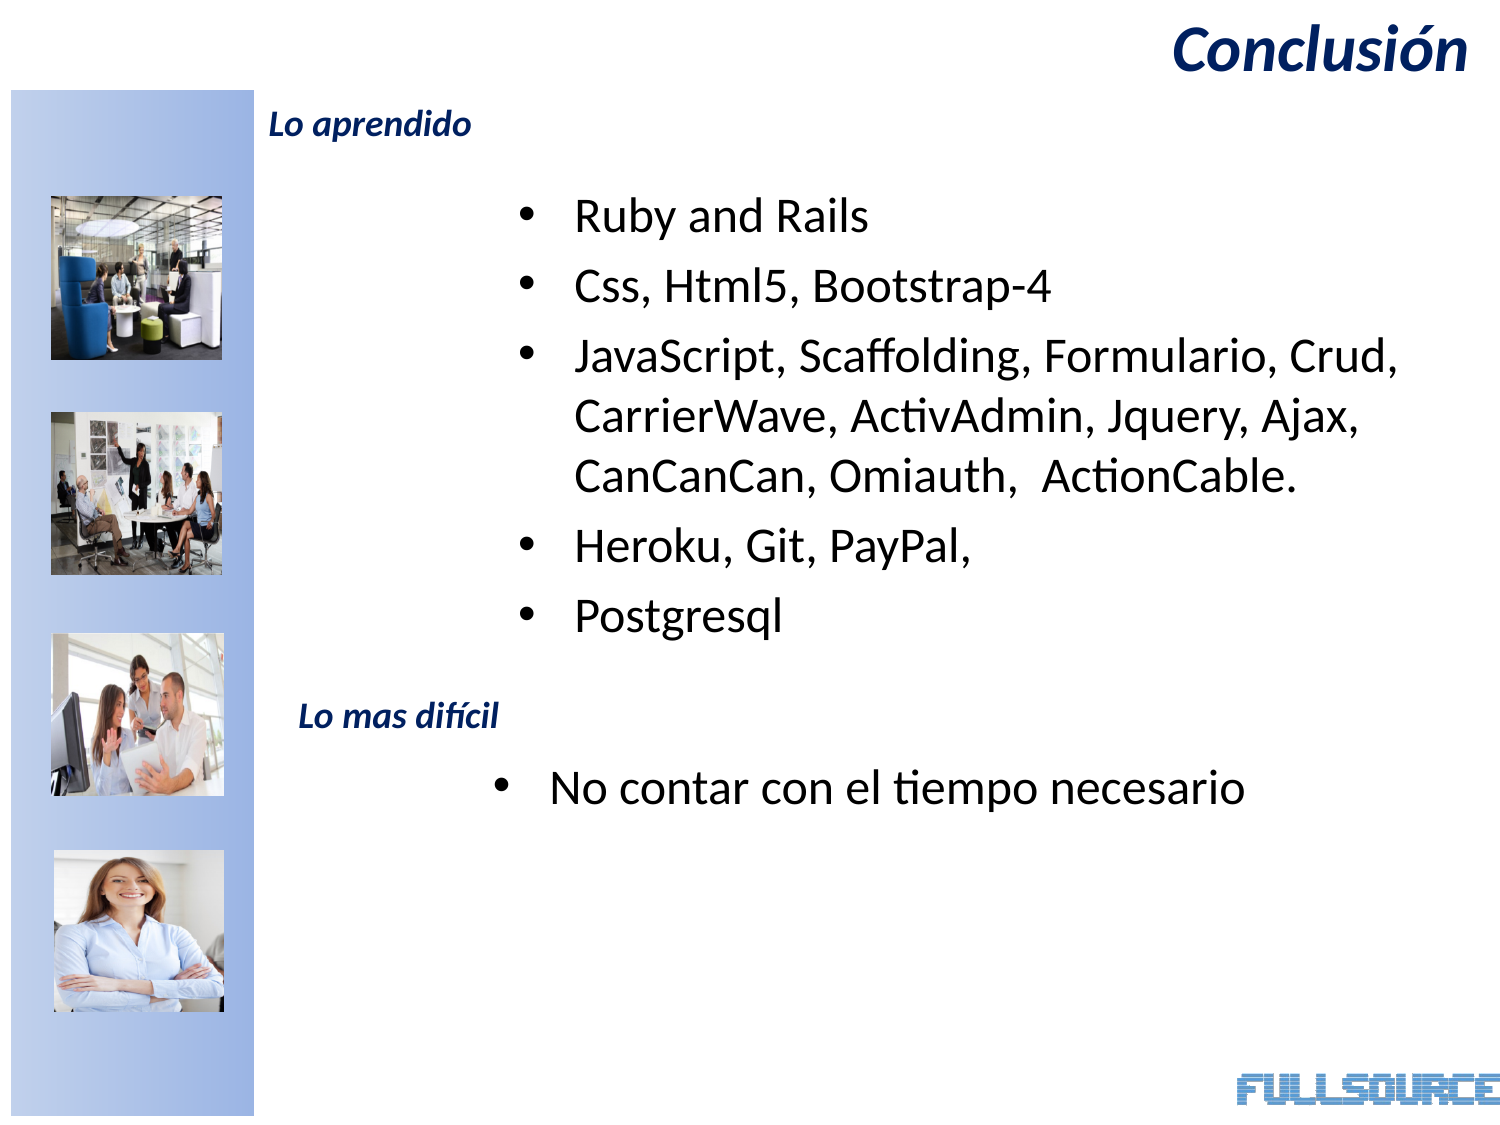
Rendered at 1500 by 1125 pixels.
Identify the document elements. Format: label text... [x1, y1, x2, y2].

text_box No contar con el tiempo necesario [478, 747, 1435, 887]
text_box Ruby and Rails Css, Html5, Bootstrap-4 JavaScript, Scaffolding, Formulario, Crud, CarrierWave, ActivAdmin, Jquery, Ajax, CanCanCan, Omiauth, ActionCable. Heroku, Git, PayPal, Postgresql [503, 175, 1461, 699]
title Conclusión [0, 0, 1500, 92]
picture [53, 850, 225, 1012]
picture [51, 411, 222, 575]
picture [1237, 1073, 1500, 1106]
text_box Lo mas difícil [283, 684, 515, 744]
picture [51, 195, 222, 360]
picture [51, 633, 224, 796]
text_box Lo aprendido [253, 91, 1471, 152]
text_box [9, 92, 256, 1118]
